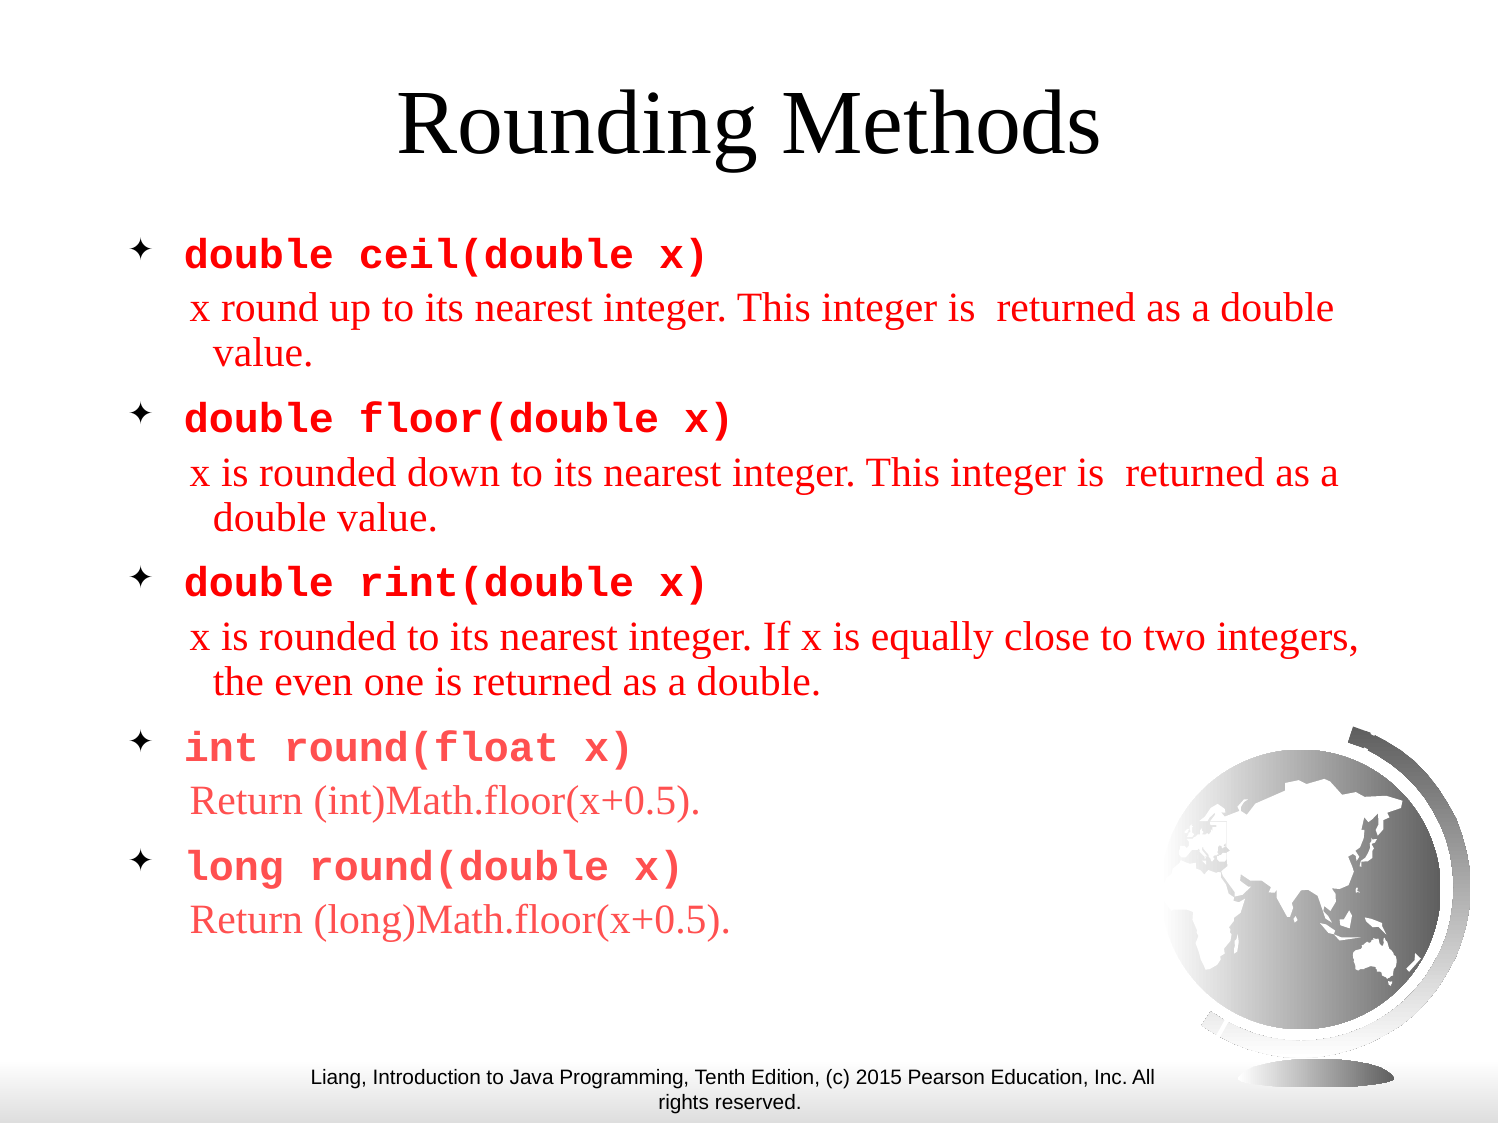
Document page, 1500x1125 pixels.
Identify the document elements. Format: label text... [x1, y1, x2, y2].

title Rounding Methods [112, 0, 1388, 224]
list double ceil(double x) x round up to its nearest integer. This integer is returned as a double value. double floor(double x) x is rounded down to its nearest integer. This integer is returned as a double value. double rint(double x) x is rounded to its nearest integer. If x is equally close to two integers, the even one is returned as a double. int round(float x) Return (int)Math.floor(x+0.5). long round(double x) Return (long)Math.floor(x+0.5). [112, 224, 1388, 1025]
slide_number [1074, 1049, 1388, 1125]
